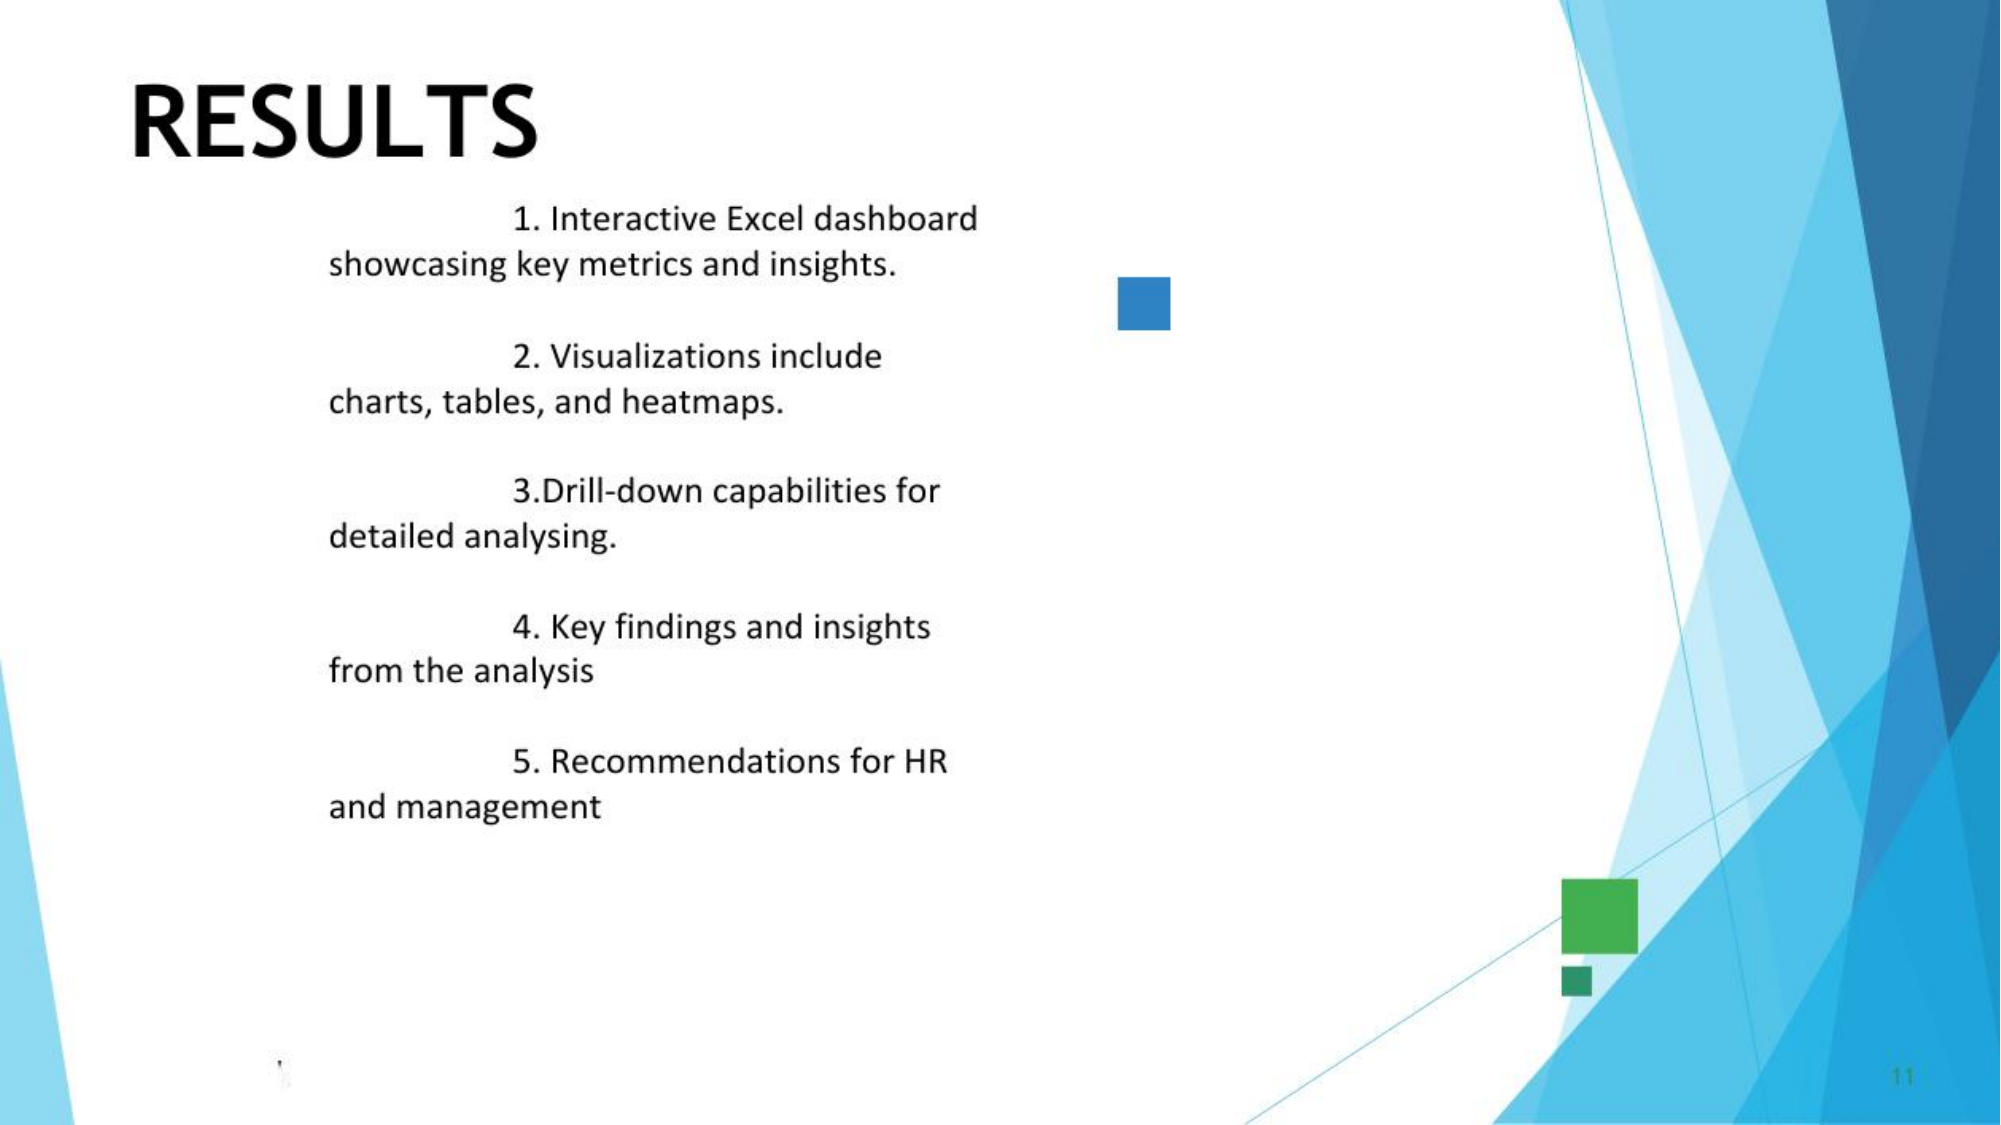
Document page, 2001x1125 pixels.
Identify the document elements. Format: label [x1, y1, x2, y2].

list [0, 0, 2000, 1125]
